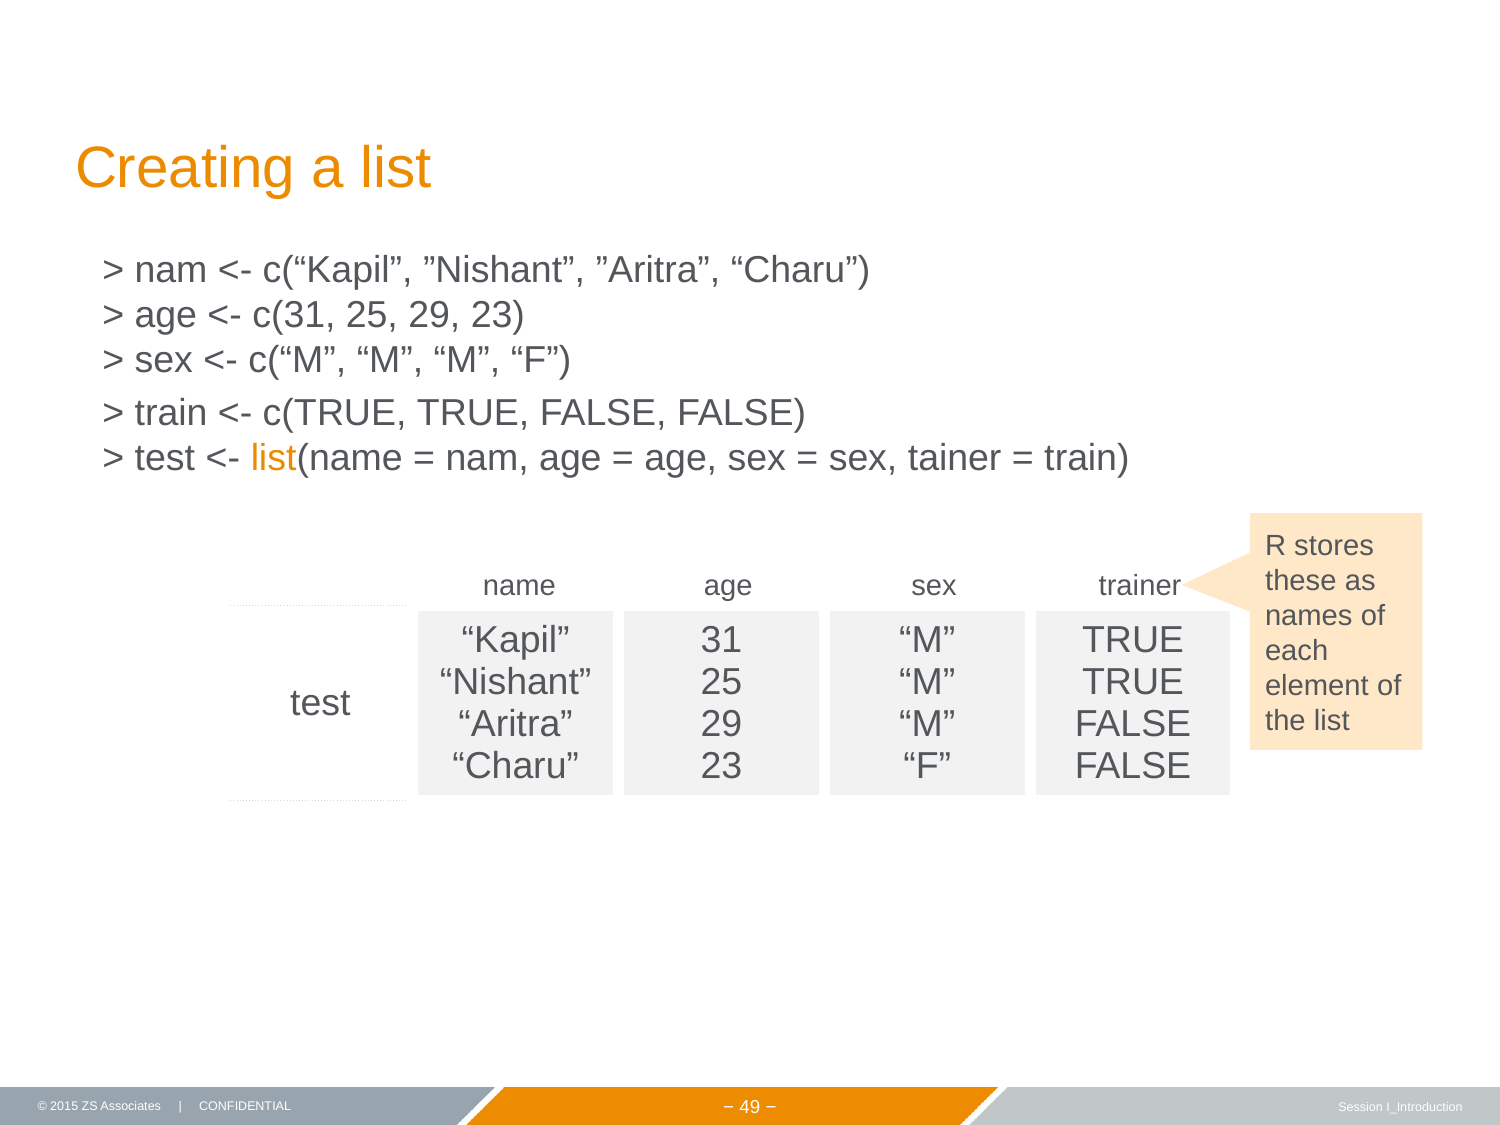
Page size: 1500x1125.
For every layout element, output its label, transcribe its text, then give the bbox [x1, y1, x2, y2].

text_box sex [851, 559, 1017, 609]
table_header “Kapil” “Nishant” “Aritra” “Charu” [418, 611, 613, 795]
text_box age [645, 559, 811, 609]
table_header TRUE TRUE FALSE FALSE [1036, 611, 1230, 795]
text_box trainer [1057, 559, 1223, 609]
table_header 31 25 29 23 [624, 611, 819, 795]
text_box R stores these as names of each element of the list [1181, 513, 1423, 750]
table_header “M” “M” “M” “F” [830, 611, 1025, 795]
picture [0, 1087, 1500, 1125]
table_header test [229, 605, 407, 800]
title Creating a list [74, 128, 1426, 200]
text_box > nam <- c(“Kapil”, ”Nishant”, ”Aritra”, “Charu”) > age <- c(31, 25, 29, 23) > sex <- c(“M”, “M”, “M”, “F”) > train <- c(TRUE, TRUE, FALSE, FALSE) > test <- list(name = nam, age = age, sex = sex, tainer = train) [87, 237, 1163, 485]
text_box name [436, 559, 602, 609]
